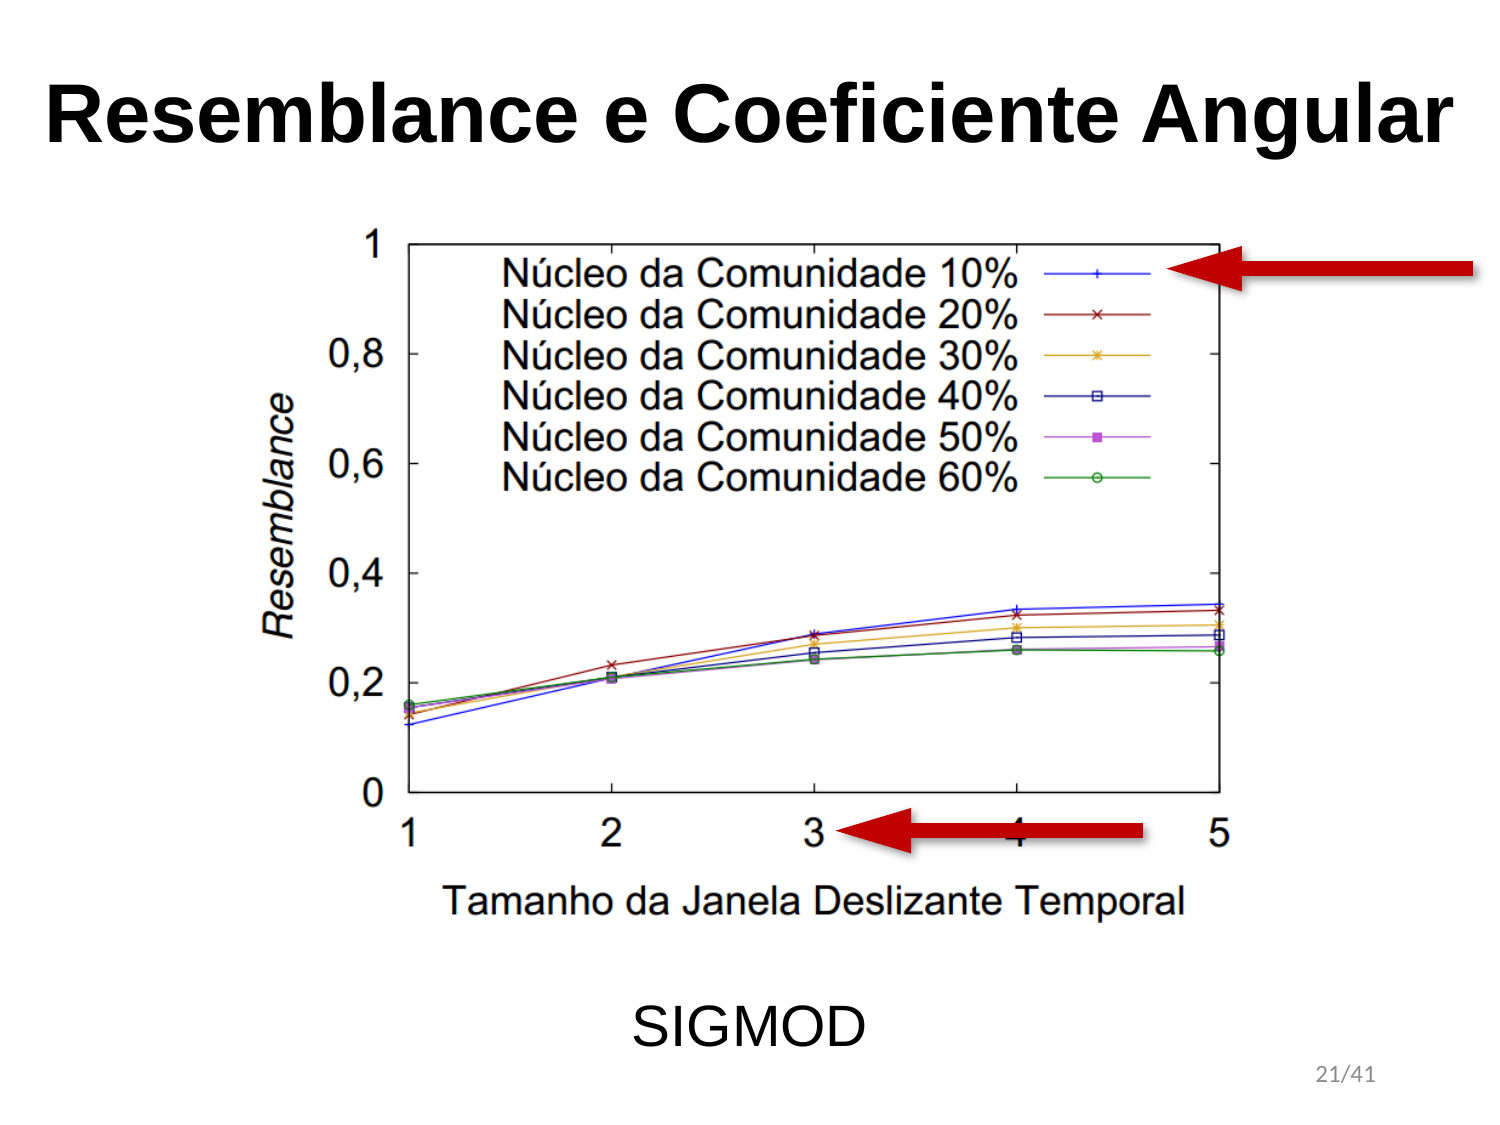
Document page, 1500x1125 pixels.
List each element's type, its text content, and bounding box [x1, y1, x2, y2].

slide_number 21/41 [1059, 1042, 1397, 1103]
text_box SIGMOD [0, 980, 1500, 1066]
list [256, 219, 1244, 934]
title Resemblance e Coeficiente Angular [0, 33, 1500, 198]
